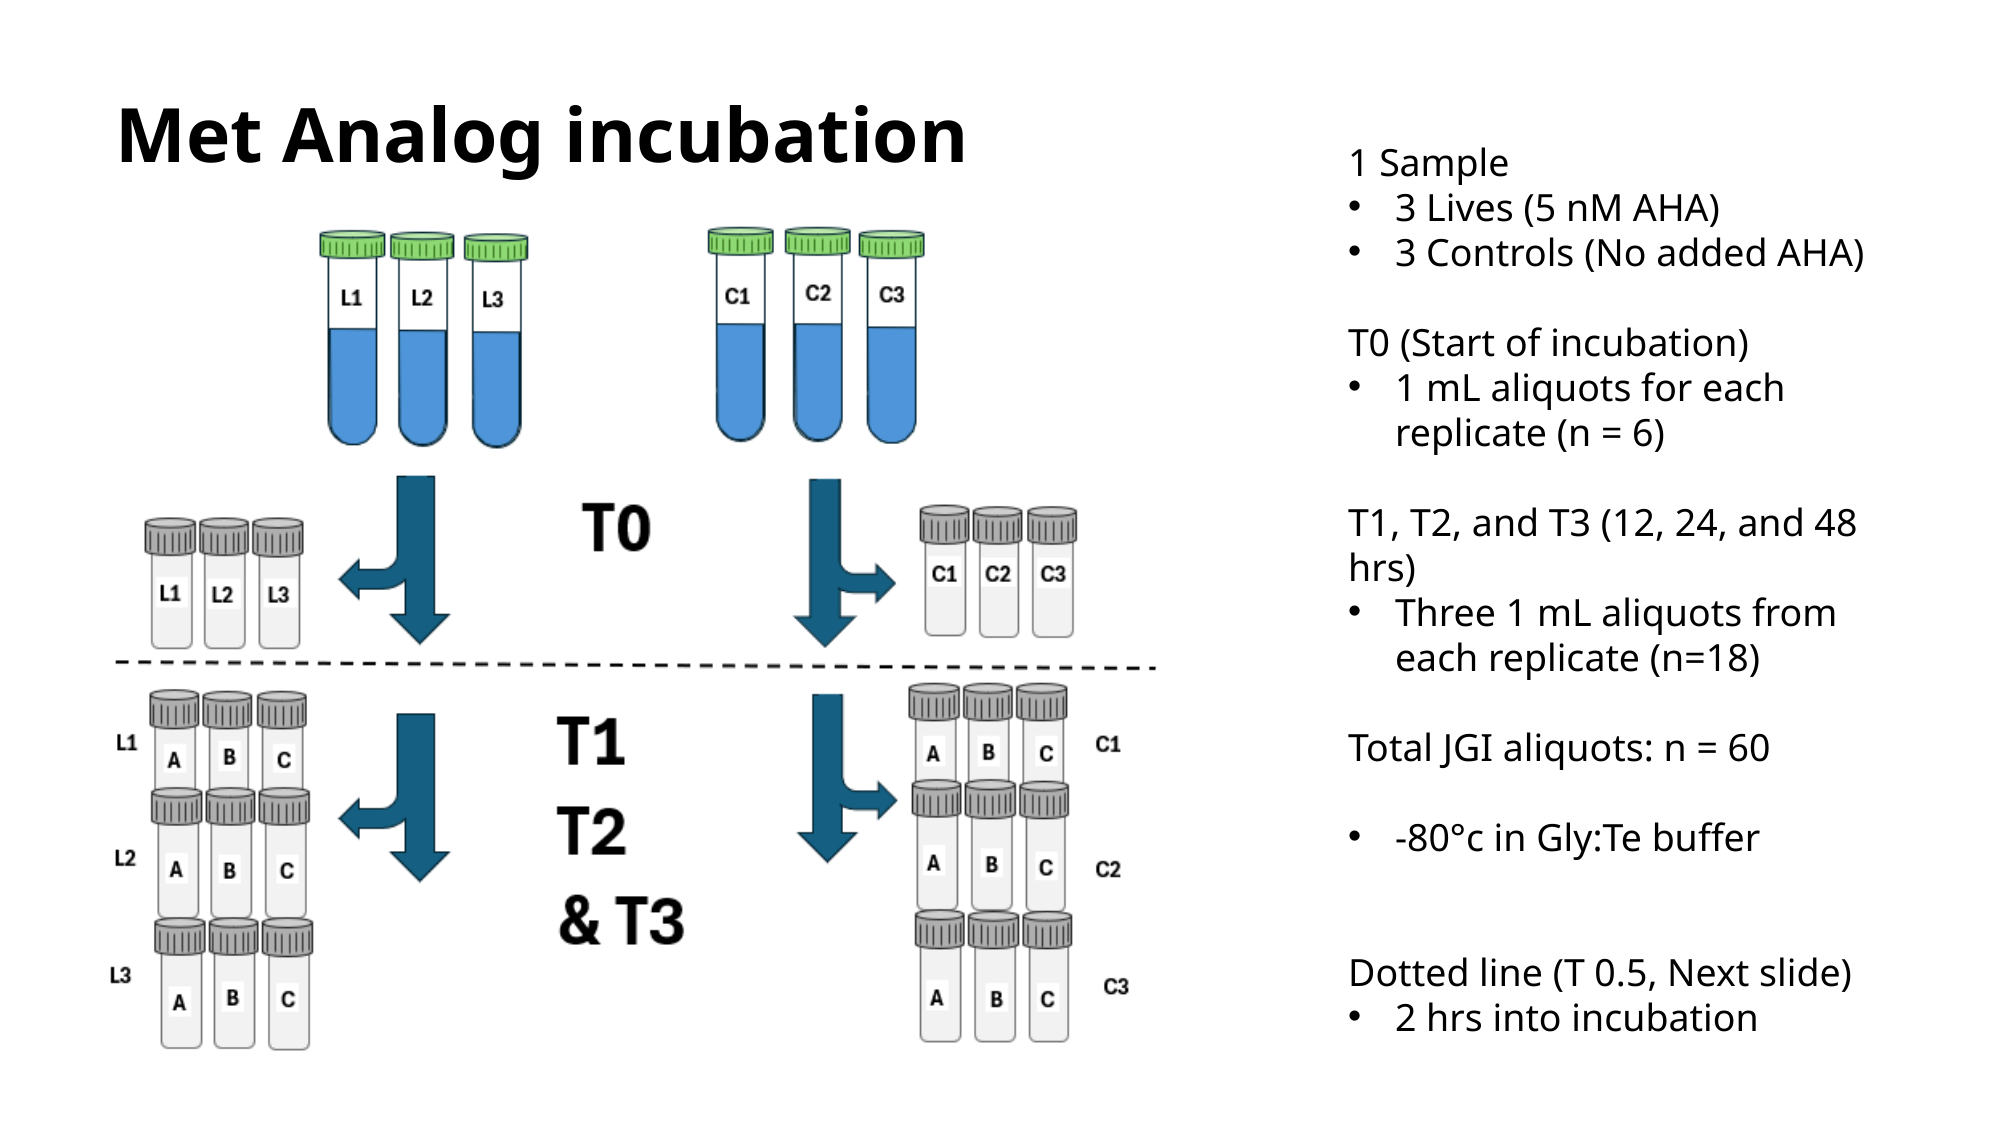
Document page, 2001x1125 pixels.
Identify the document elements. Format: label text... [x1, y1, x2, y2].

title Met Analog incubation [100, 90, 1849, 276]
text_box 1 Sample 3 Lives (5 nM AHA) 3 Controls (No added AHA) T0 (Start of incubation) 1 mL aliquots for each replicate (n = 6) T1, T2, and T3 (12, 24, and 48 hrs) Three 1 mL aliquots from each replicate (n=18) Total JGI aliquots: n = 60 -80°c in Gly:Te buffer Dotted line (T 0.5, Next slide) 2 hrs into incubation [1333, 131, 1935, 1046]
picture [100, 224, 1180, 1062]
